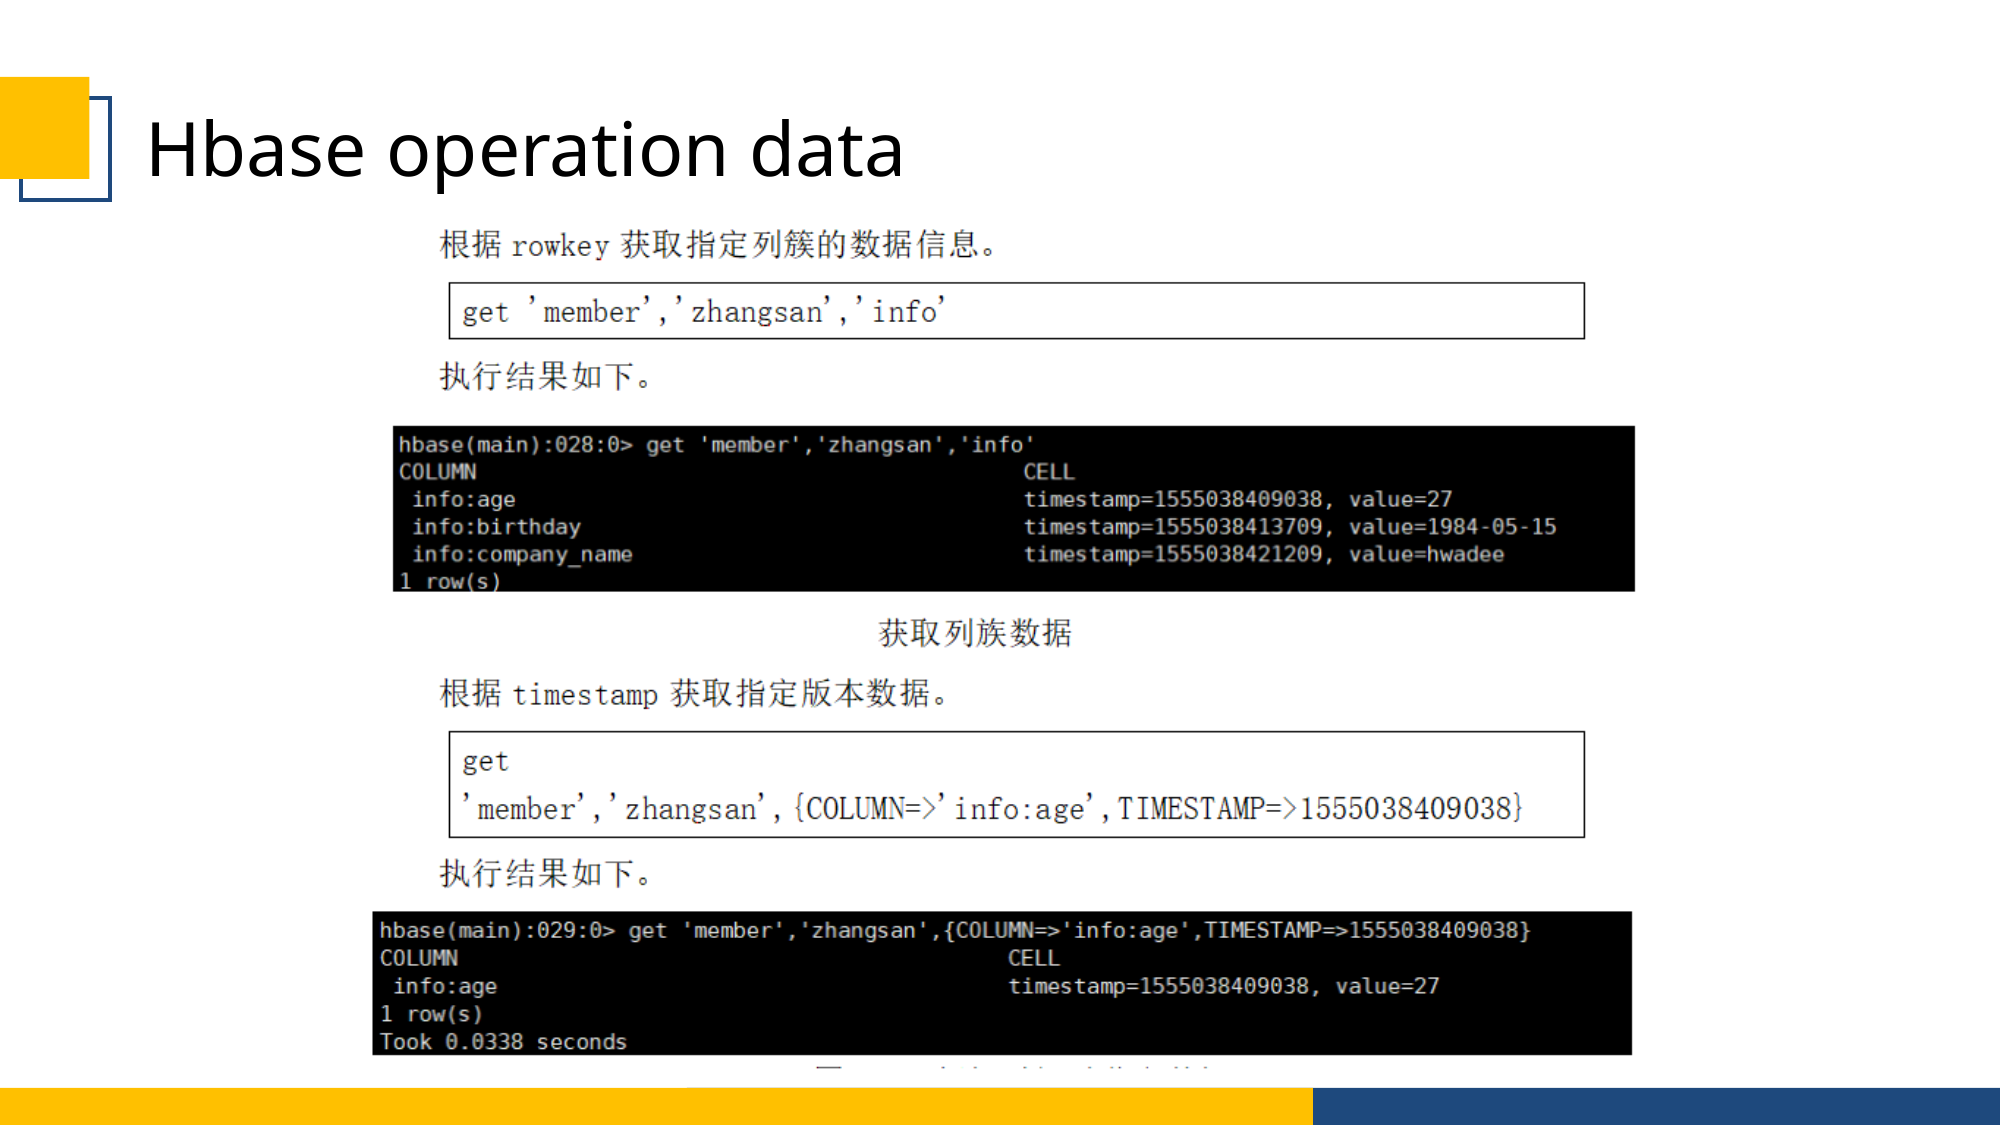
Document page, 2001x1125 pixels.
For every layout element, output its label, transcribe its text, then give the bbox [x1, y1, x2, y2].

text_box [0, 1087, 2000, 1125]
picture [361, 212, 1644, 1070]
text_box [0, 76, 111, 200]
text_box Hbase operation data [130, 93, 940, 199]
